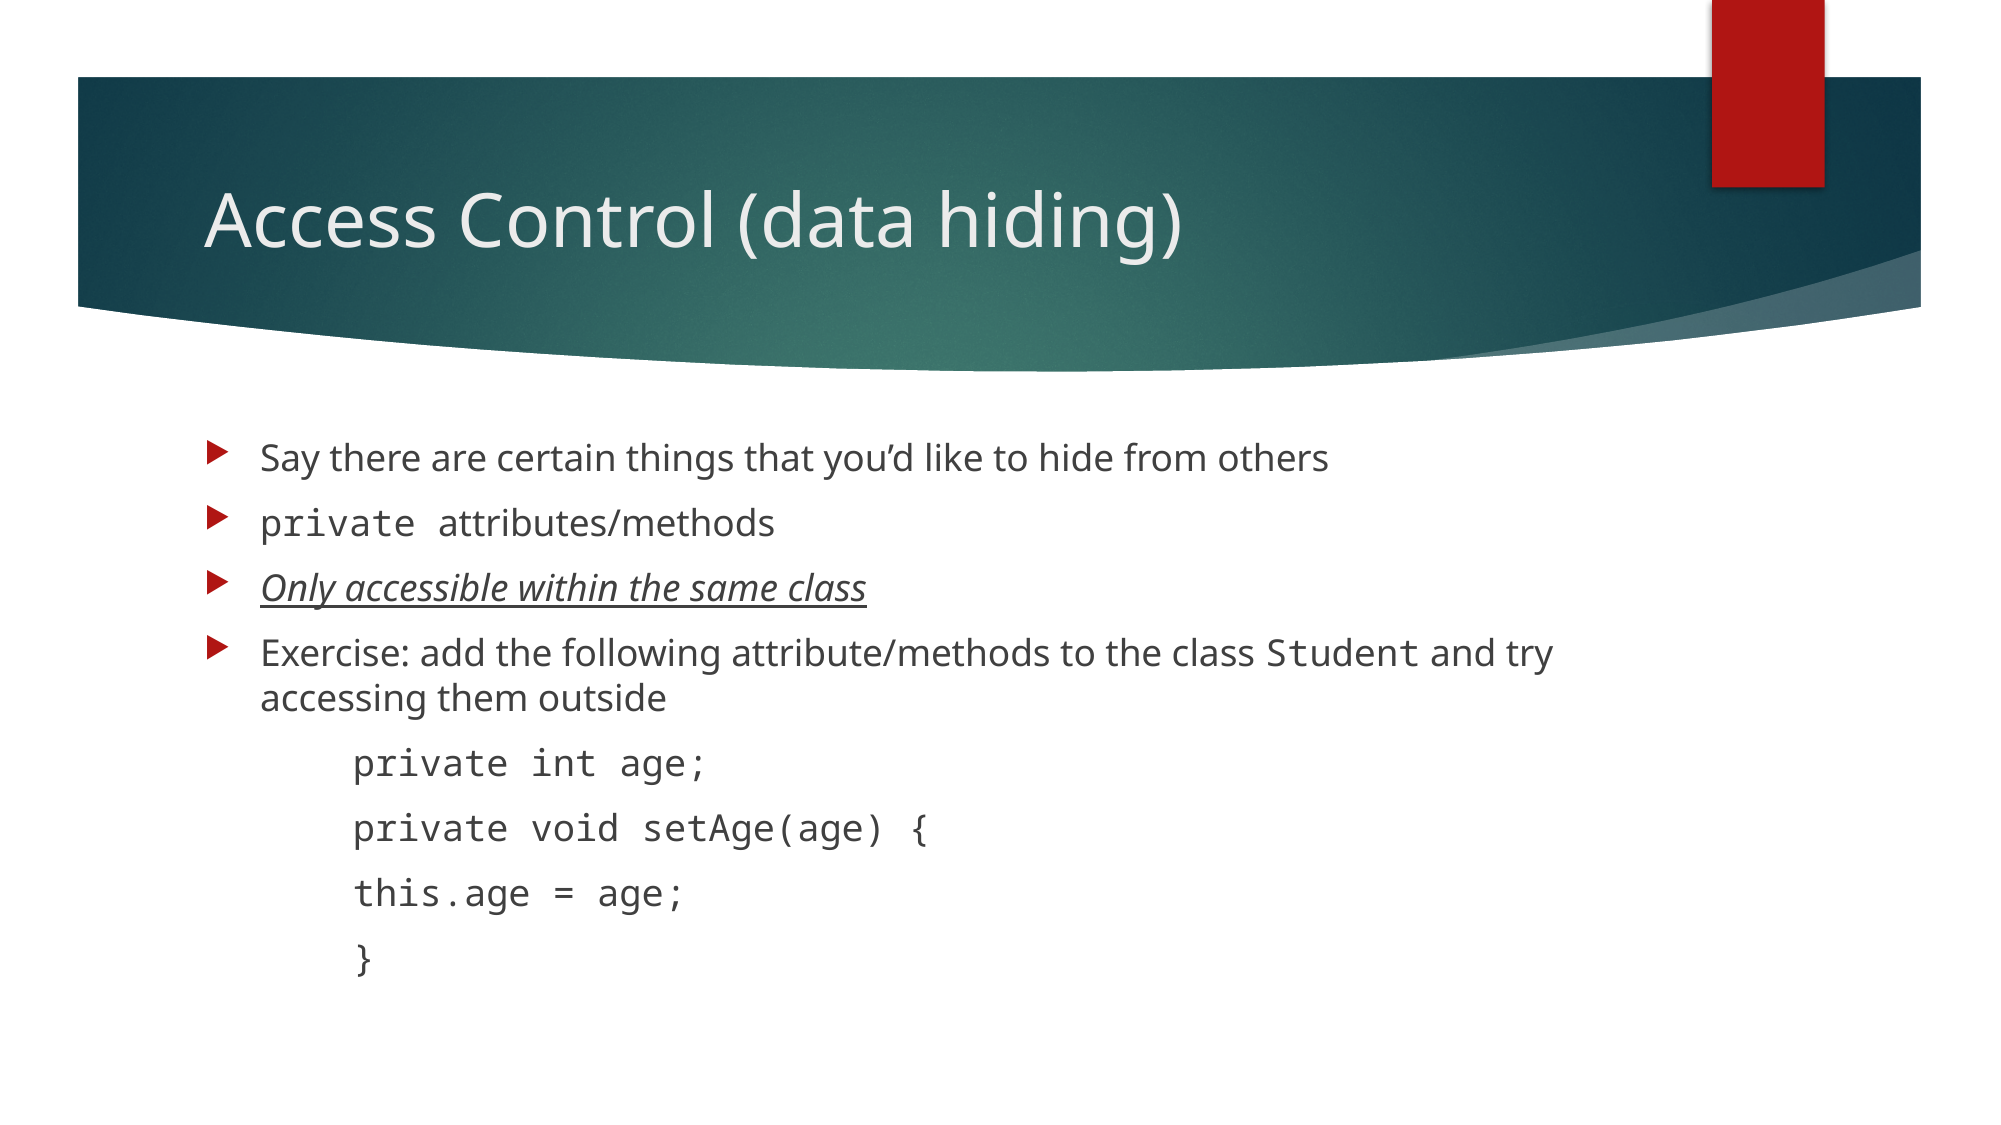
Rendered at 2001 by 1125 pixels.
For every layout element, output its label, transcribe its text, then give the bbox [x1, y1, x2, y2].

title Access Control (data hiding) [189, 159, 1638, 276]
list Say there are certain things that you’d like to hide from others private attributes/methods Only accessible within the same class Exercise: add the following attribute/methods to the class Student and try accessing them outside private int age; private void setAge(age) { this.age = age; } [189, 427, 1638, 988]
